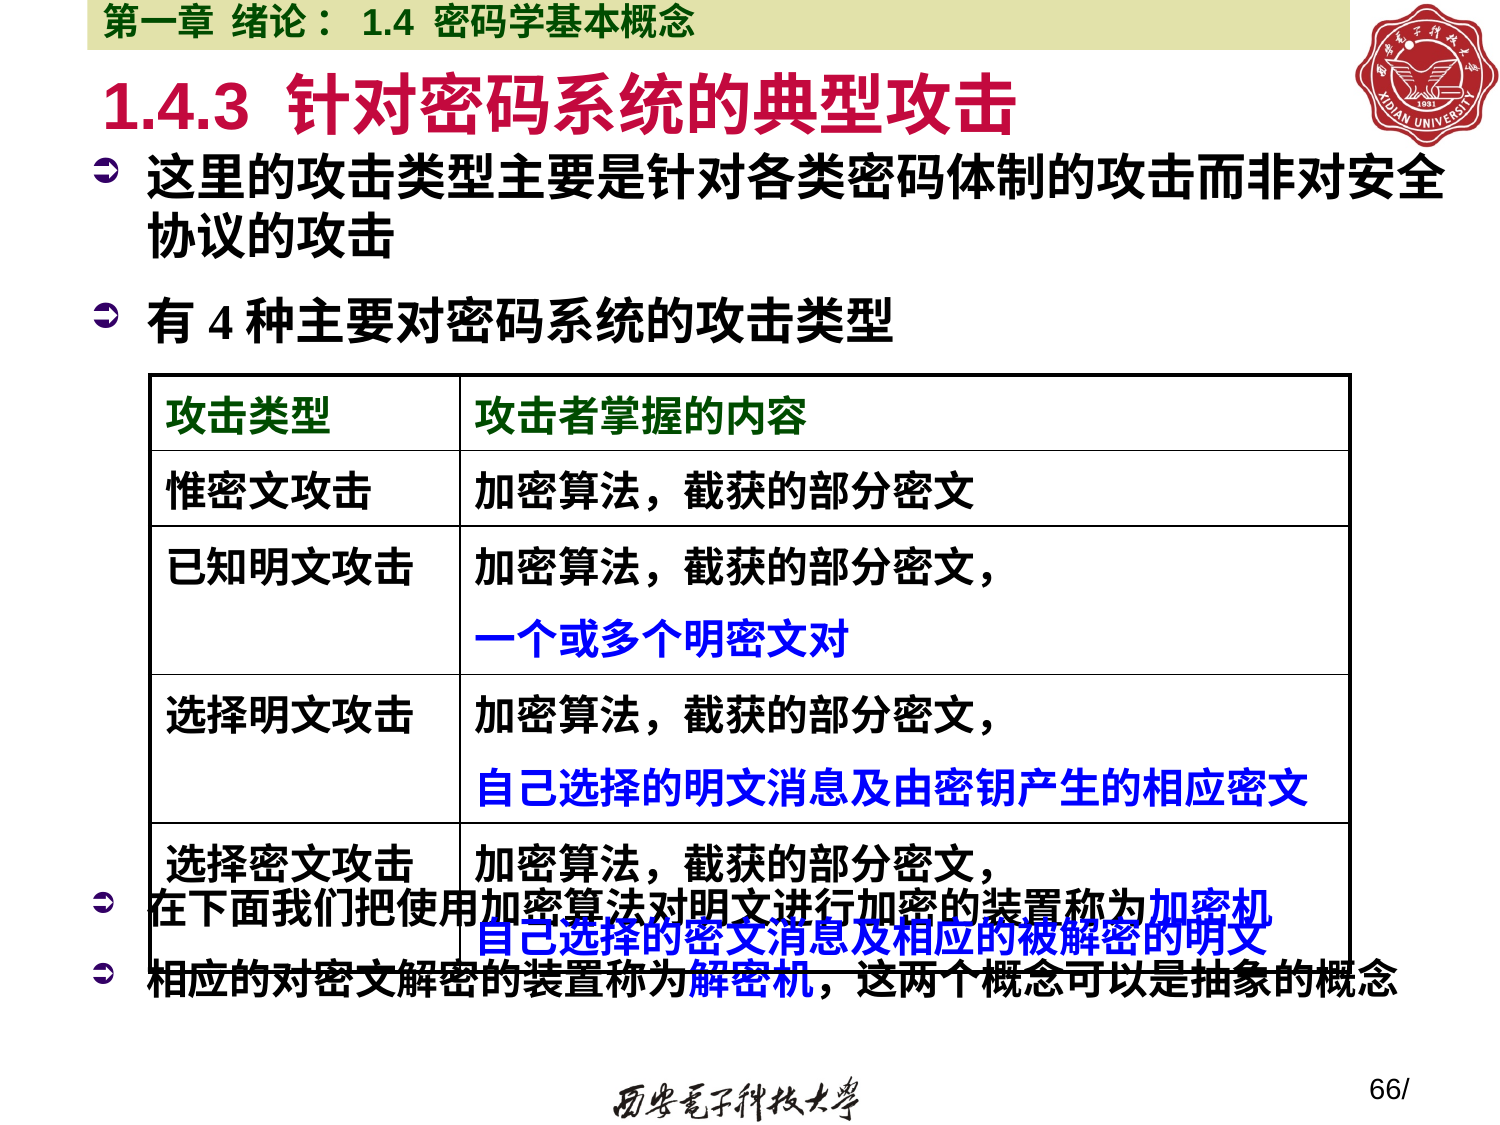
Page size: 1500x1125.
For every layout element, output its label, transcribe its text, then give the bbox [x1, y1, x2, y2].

slide_number 66/ [1074, 1062, 1426, 1113]
table_cell 选择密文攻击 [152, 824, 459, 970]
picture [612, 1076, 863, 1125]
table_cell 加密算法，截获的部分密文， 自己选择的明文消息及由密钥产生的相应密文 [461, 675, 1348, 822]
table_cell 加密算法，截获的部分密文 [461, 451, 1348, 525]
table_header 攻击类型 [152, 377, 459, 450]
text_box 第一章 绪论 ：1.4 密码学基本概念 [87, 0, 1350, 50]
table_cell 惟密文攻击 [152, 451, 459, 525]
table_cell 选择明文攻击 [152, 675, 459, 822]
title 1.4.3 针对密码系统的典型攻击 [87, 62, 1351, 137]
list 这里的攻击类型主要是针对各类密码体制的攻击而非对安全协议的攻击 有4种主要对密码系统的攻击类型 在下面我们把使用加密算法对明文进行加密的装置称为加密机 相应的对密文解密的装置称为解密机，这两个概念可以是抽象的概念 [74, 137, 1463, 1051]
table_header 攻击者掌握的内容 [461, 377, 1348, 450]
picture [1350, 0, 1500, 150]
table_cell 加密算法，截获的部分密文， 自己选择的密文消息及相应的被解密的明文 [461, 824, 1348, 970]
table_cell 已知明文攻击 [152, 527, 459, 674]
table_cell 加密算法，截获的部分密文， 一个或多个明密文对 [461, 527, 1348, 674]
